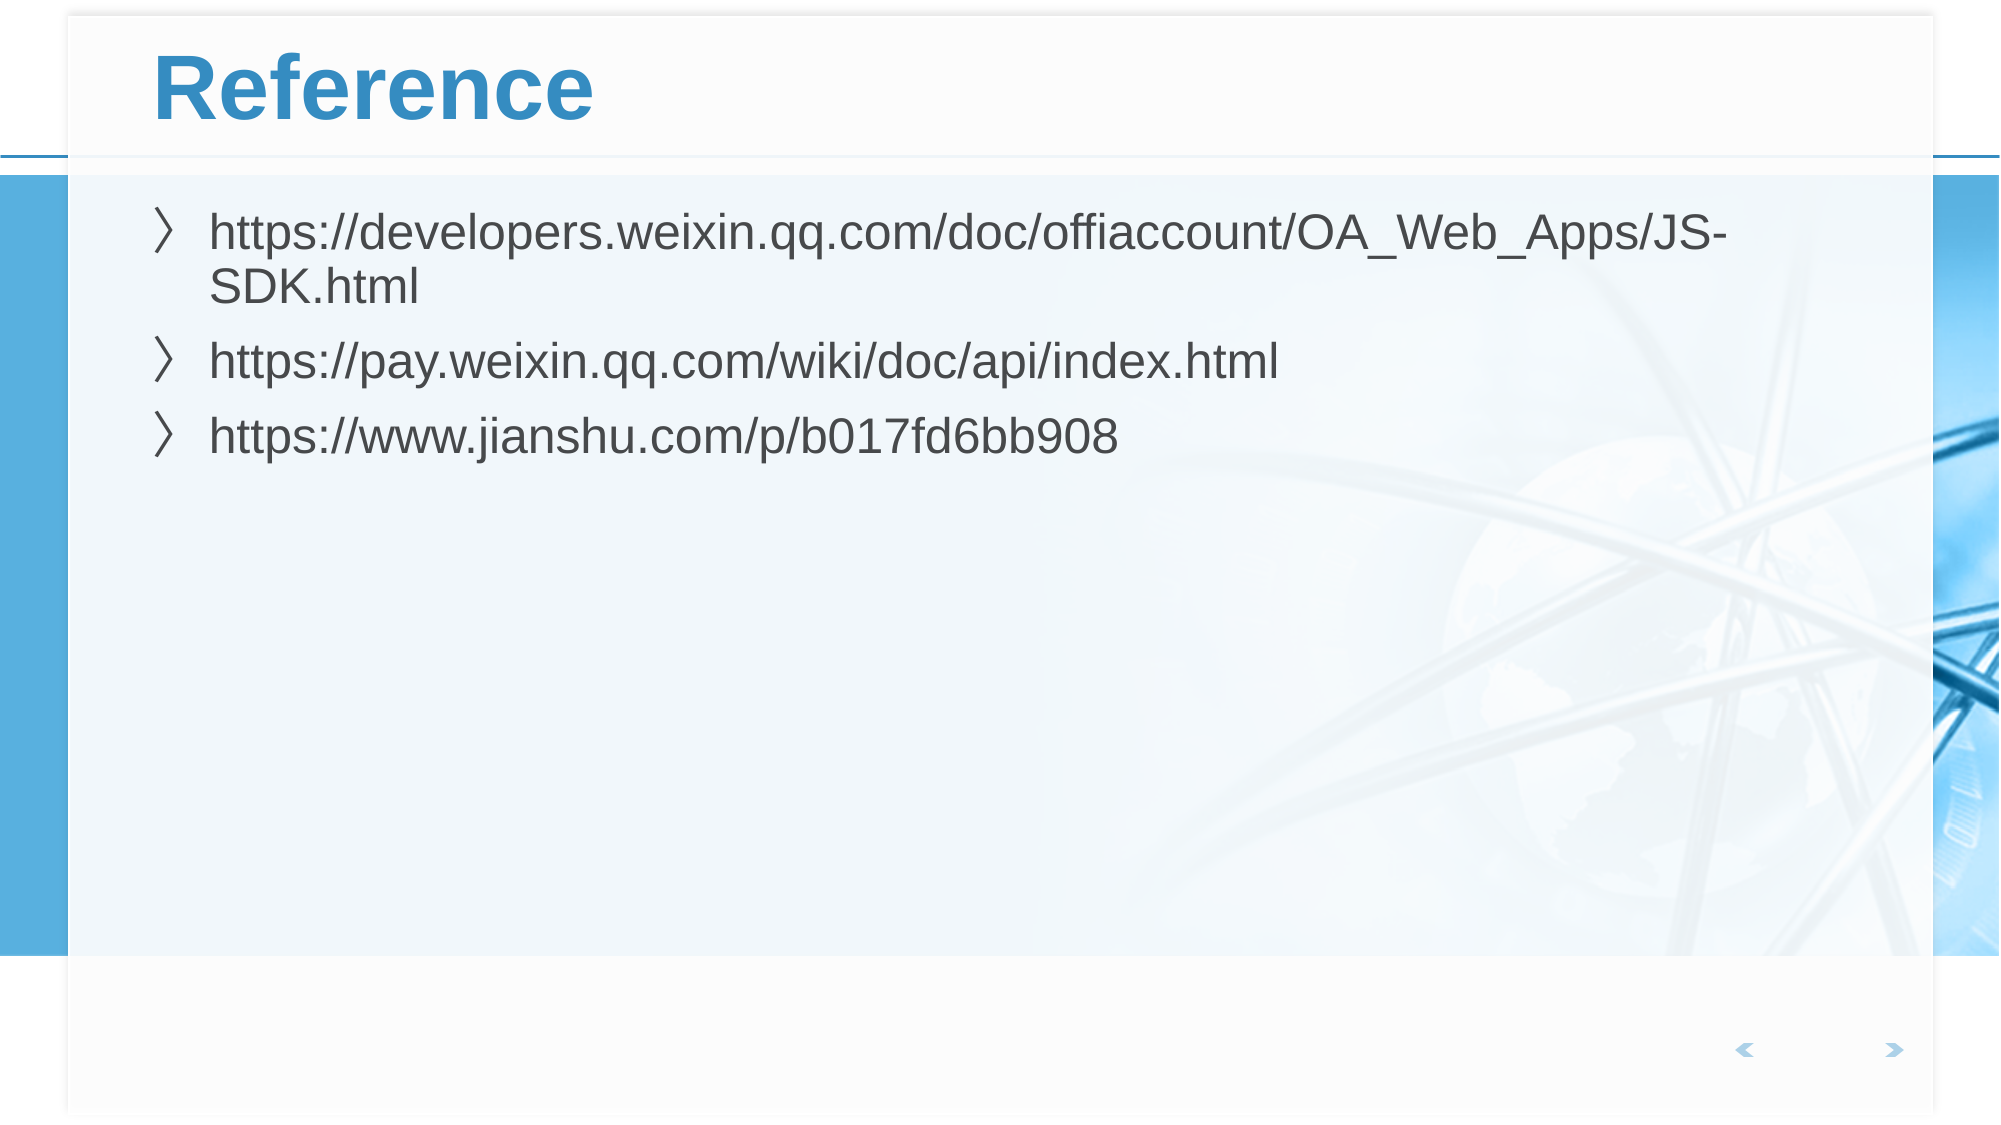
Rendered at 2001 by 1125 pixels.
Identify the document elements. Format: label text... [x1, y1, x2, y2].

title Reference [137, 29, 1863, 150]
picture [0, 0, 2001, 1125]
list https://developers.weixin.qq.com/doc/offiaccount/OA_Web_Apps/JS-SDK.html https://pay.weixin.qq.com/wiki/doc/api/index.html https://www.jianshu.com/p/b017fd6bb908 [137, 198, 1863, 946]
